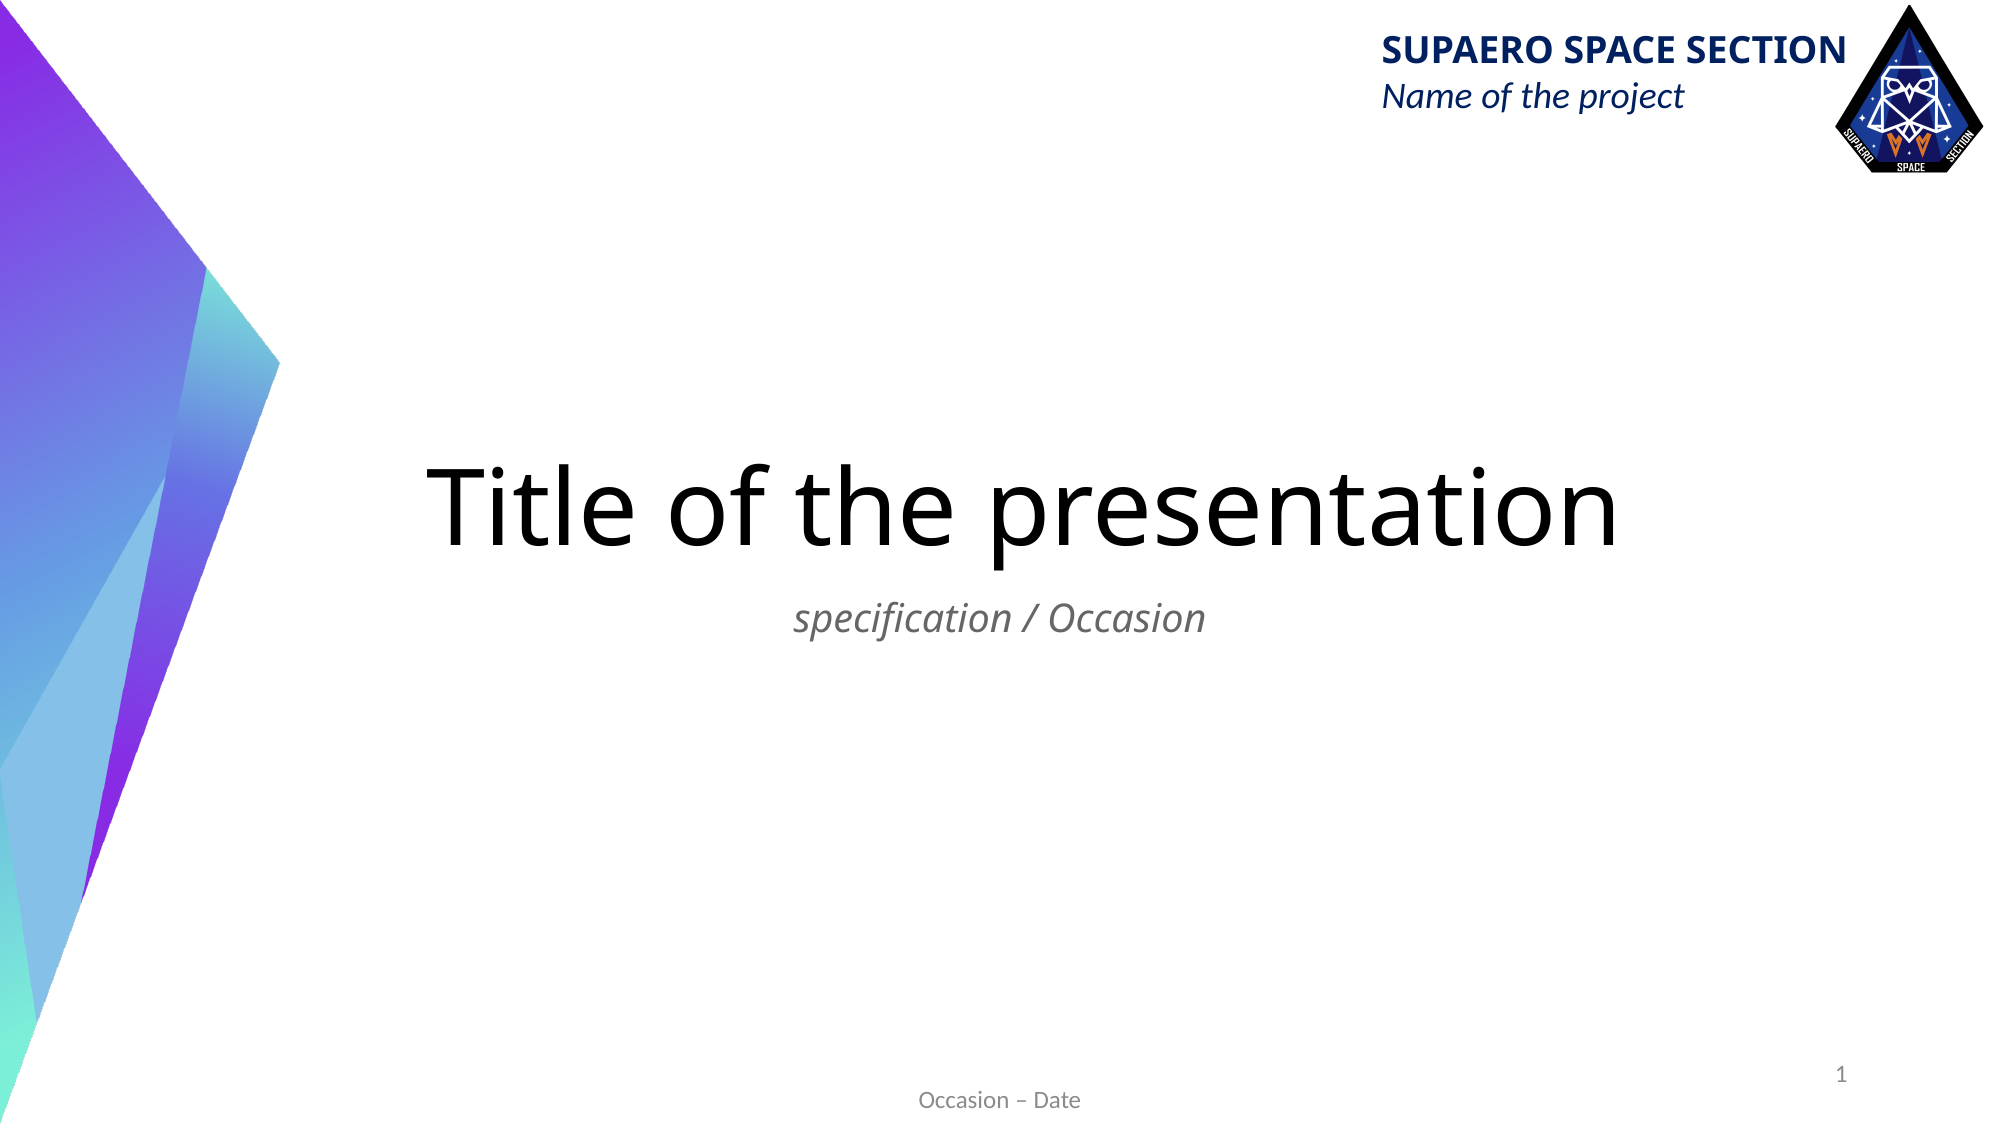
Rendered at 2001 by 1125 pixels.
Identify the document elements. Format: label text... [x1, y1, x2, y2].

picture [0, 0, 280, 1125]
subtitle specification / Occasion [280, 590, 1750, 863]
text_box SUPAERO SPACE SECTION Name of the project [1366, 19, 1833, 124]
picture [1833, 0, 1985, 206]
slide_number 1 [1412, 1042, 1863, 1103]
footer Occasion – Date [601, 1036, 1399, 1125]
title Title of the presentation [384, 184, 1666, 576]
